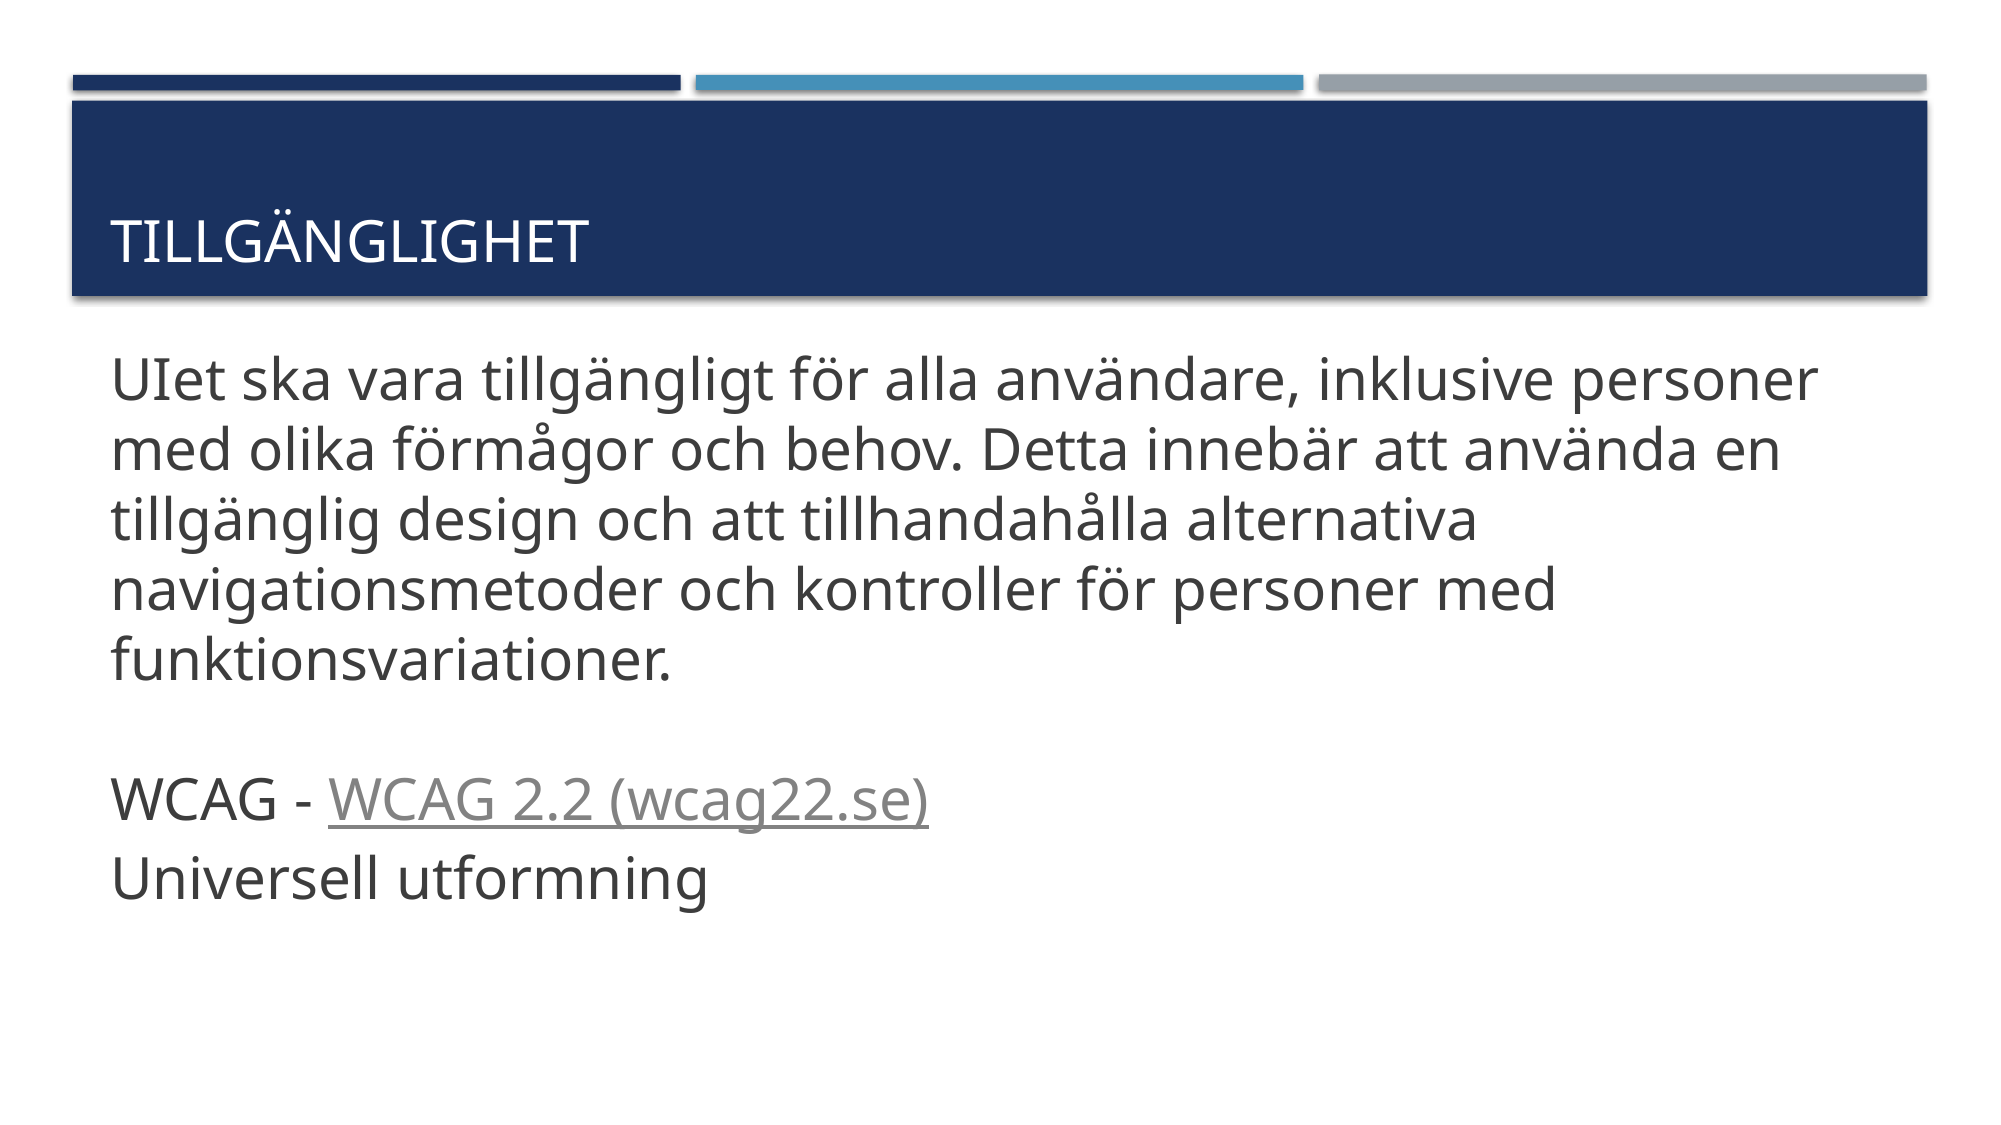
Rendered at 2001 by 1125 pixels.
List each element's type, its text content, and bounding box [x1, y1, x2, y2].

list UIet ska vara tillgängligt för alla användare, inklusive personer med olika förmågor och behov. Detta innebär att använda en tillgänglig design och att tillhandahålla alternativa navigationsmetoder och kontroller för personer med funktionsvariationer. WCAG - WCAG 2.2 (wcag22.se) Universell utformning [95, 357, 1905, 962]
title tillgänglighet [95, 115, 1905, 282]
